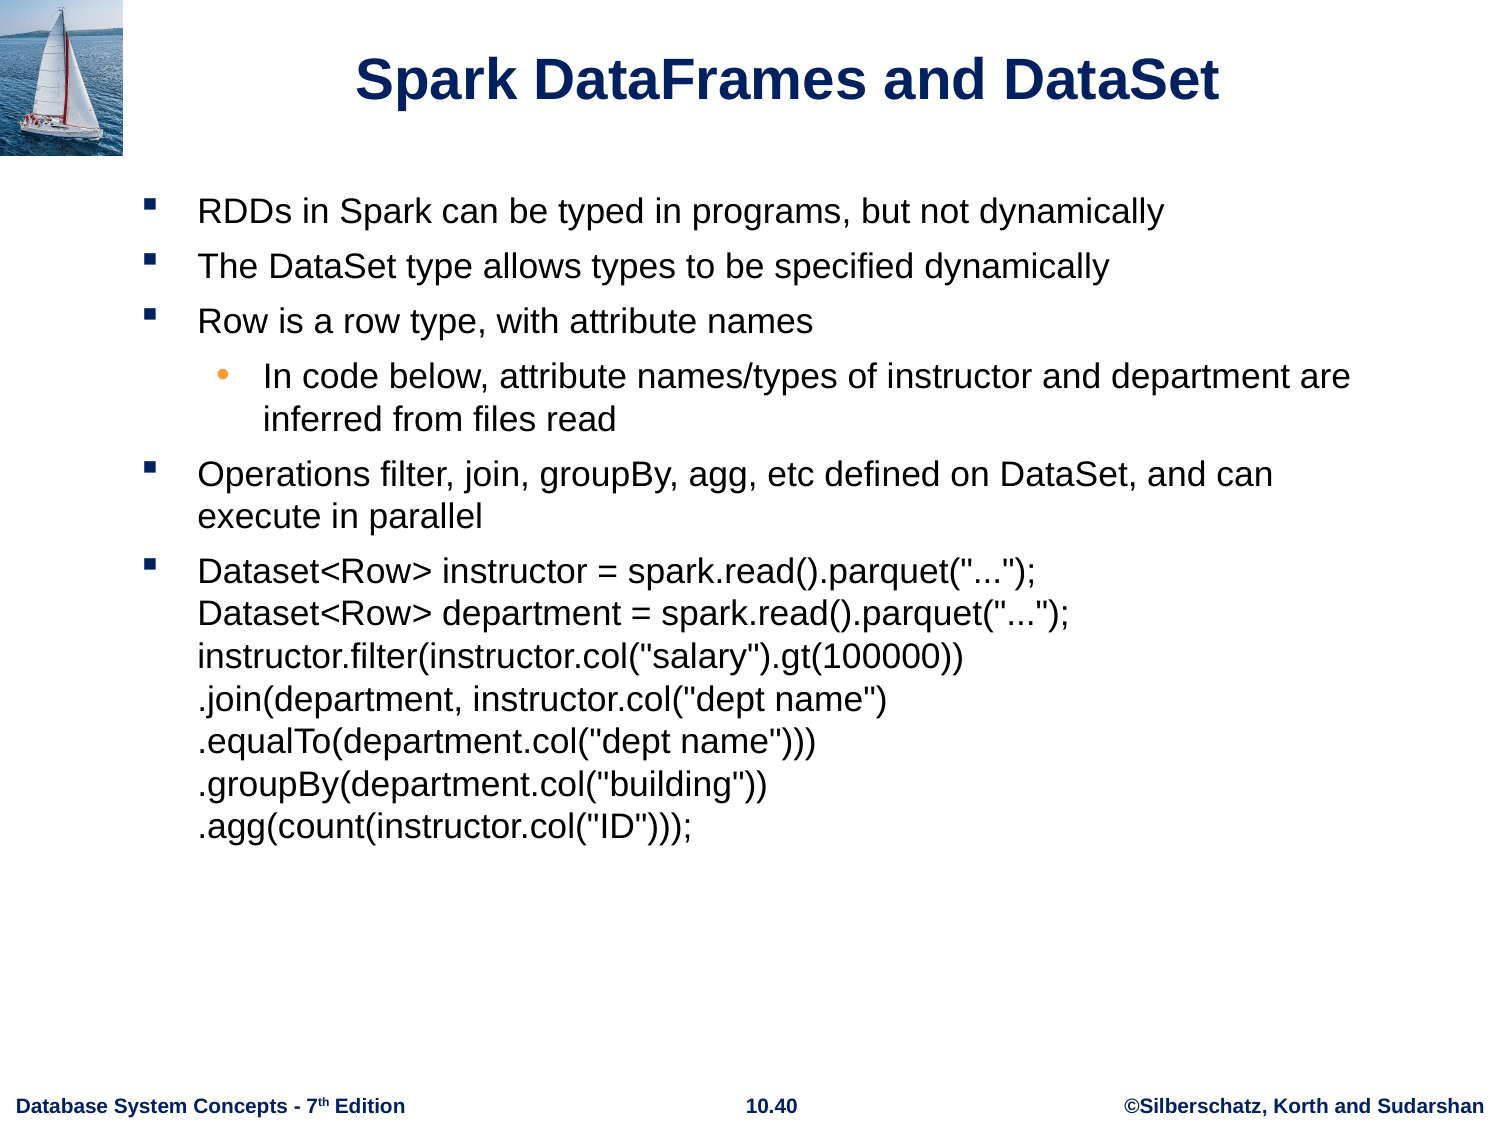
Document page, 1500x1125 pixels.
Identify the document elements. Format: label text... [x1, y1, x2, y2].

list RDDs in Spark can be typed in programs, but not dynamically The DataSet type allows types to be specified dynamically Row is a row type, with attribute names In code below, attribute names/types of instructor and department are inferred from files read Operations filter, join, groupBy, agg, etc defined on DataSet, and can execute in parallel Dataset<Row> instructor = spark.read().parquet("..."); Dataset<Row> department = spark.read().parquet("..."); instructor.filter(instructor.col("salary").gt(100000)) .join(department, instructor.col("dept name") .equalTo(department.col("dept name"))) .groupBy(department.col("building")) .agg(count(instructor.col("ID"))); [126, 180, 1376, 855]
picture [0, 0, 123, 156]
title Spark DataFrames and DataSet [125, 18, 1452, 120]
